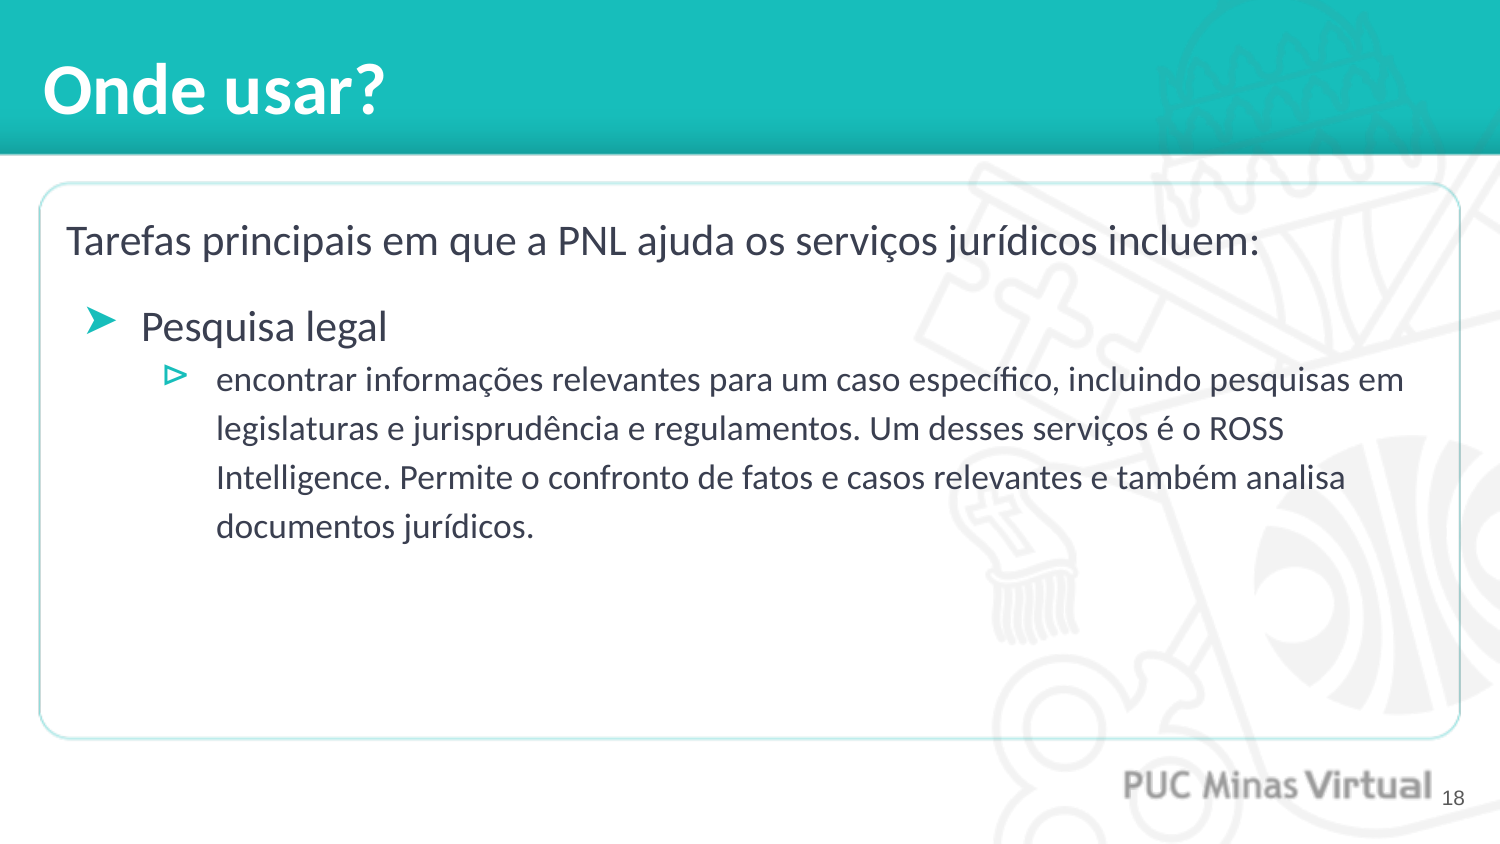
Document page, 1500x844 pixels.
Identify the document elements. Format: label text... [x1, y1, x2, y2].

slide_number ‹#› [1389, 764, 1480, 830]
title Onde usar? [28, 7, 1073, 163]
picture [0, 0, 1500, 844]
list Tarefas principais em que a PNL ajuda os serviços jurídicos incluem: Pesquisa legal encontrar informações relevantes para um caso específico, incluindo pesquisas em legislaturas e jurisprudência e regulamentos. Um desses serviços é o ROSS Intelligence. Permite o confronto de fatos e casos relevantes e também analisa documentos jurídicos. [51, 189, 1449, 728]
